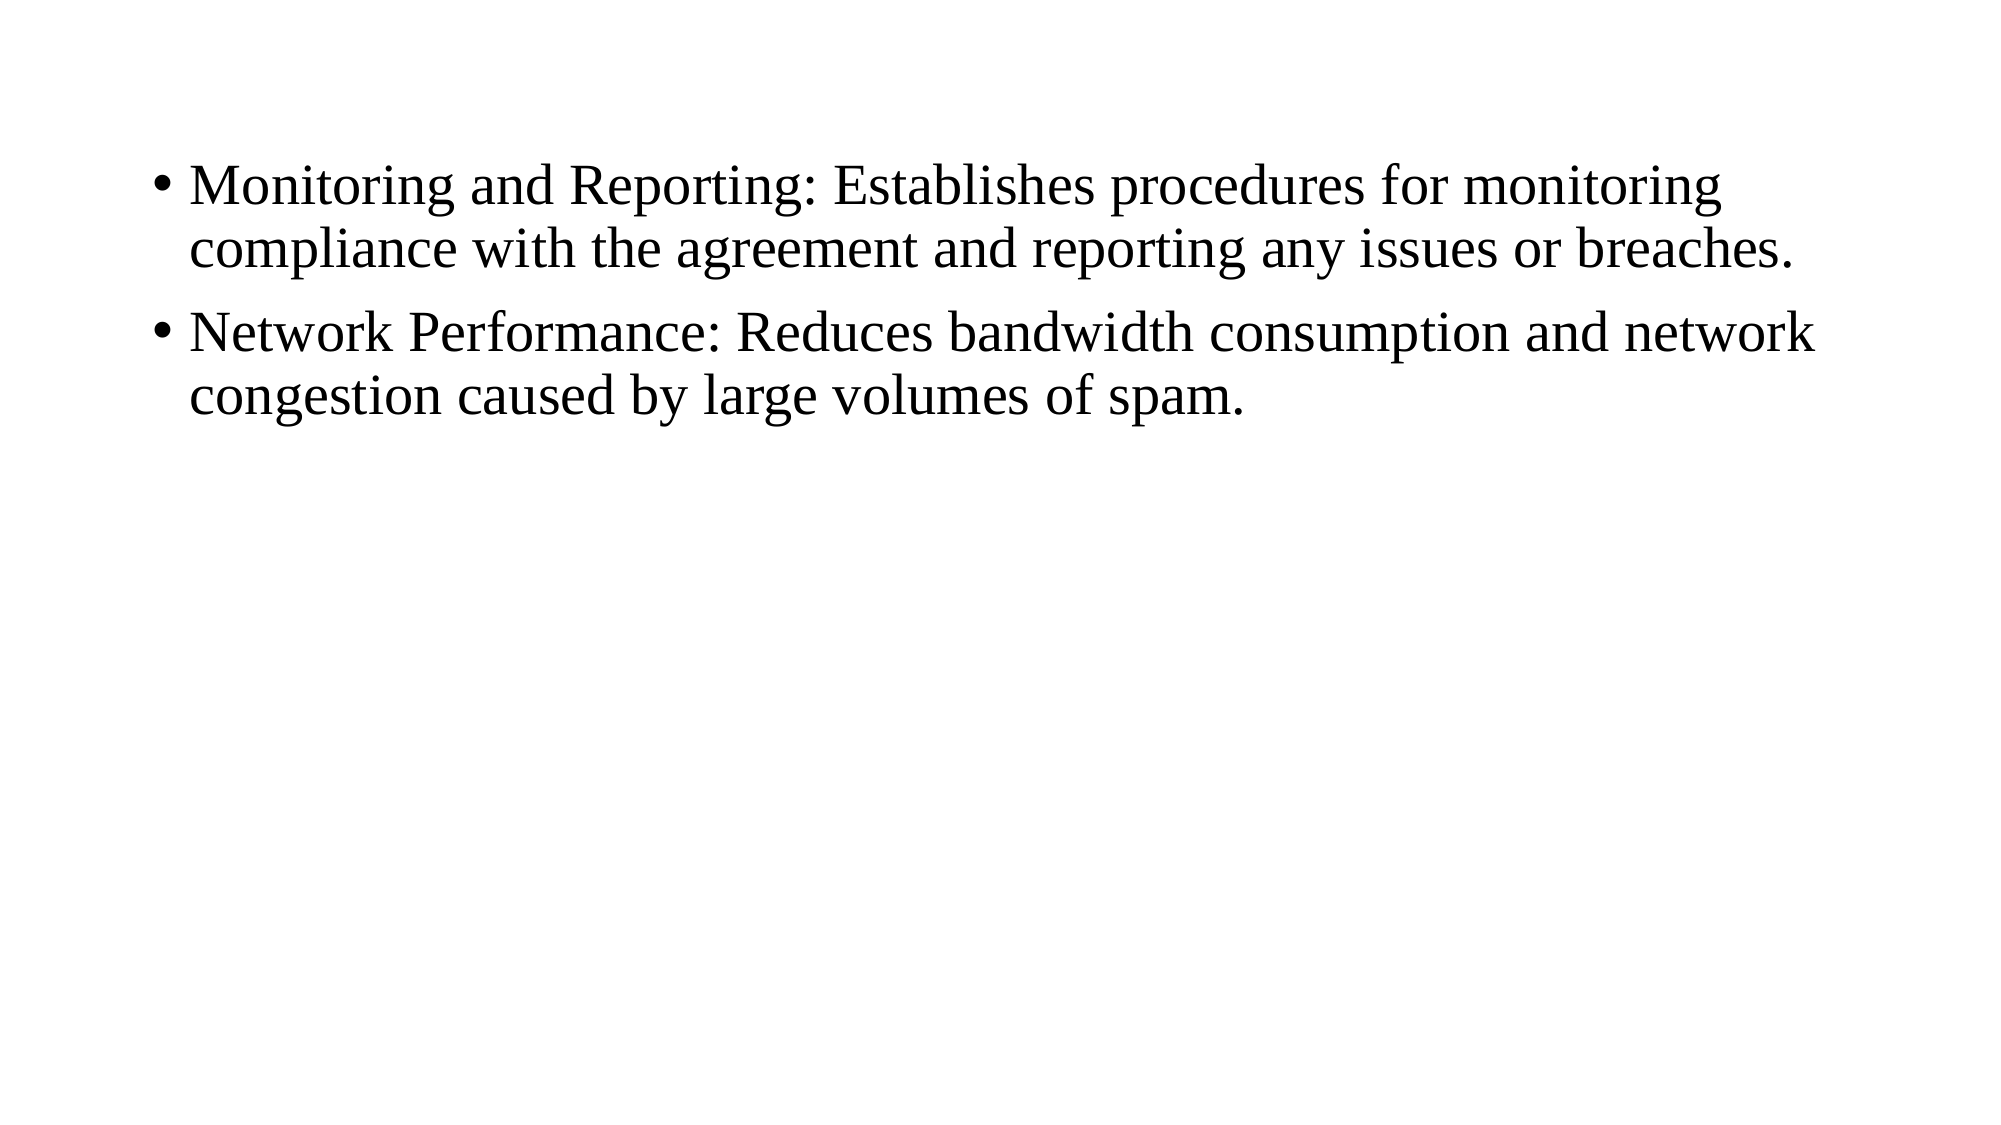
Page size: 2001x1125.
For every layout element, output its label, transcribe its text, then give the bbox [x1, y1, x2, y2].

list Monitoring and Reporting: Establishes procedures for monitoring compliance with the agreement and reporting any issues or breaches. Network Performance: Reduces bandwidth consumption and network congestion caused by large volumes of spam. [137, 147, 1863, 861]
